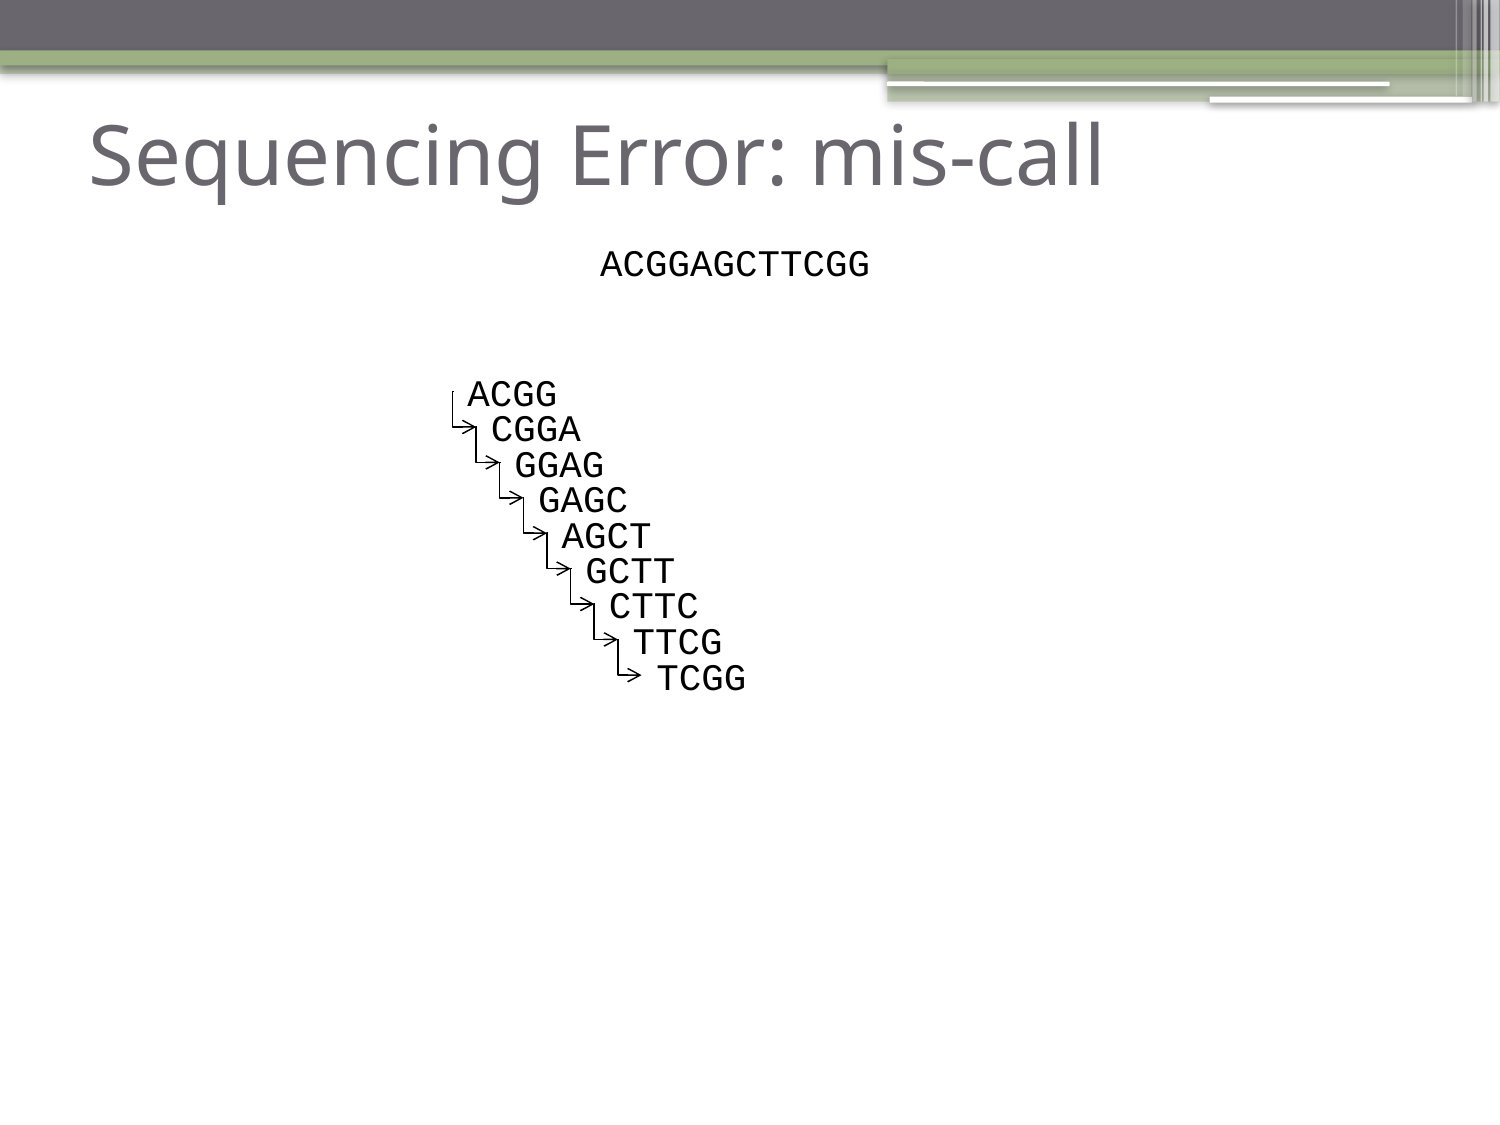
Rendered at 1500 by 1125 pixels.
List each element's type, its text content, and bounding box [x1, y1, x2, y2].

text_box ACGGAGCTTCGG [585, 231, 886, 292]
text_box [451, 361, 762, 706]
title Sequencing Error: mis-call [88, 101, 1477, 243]
